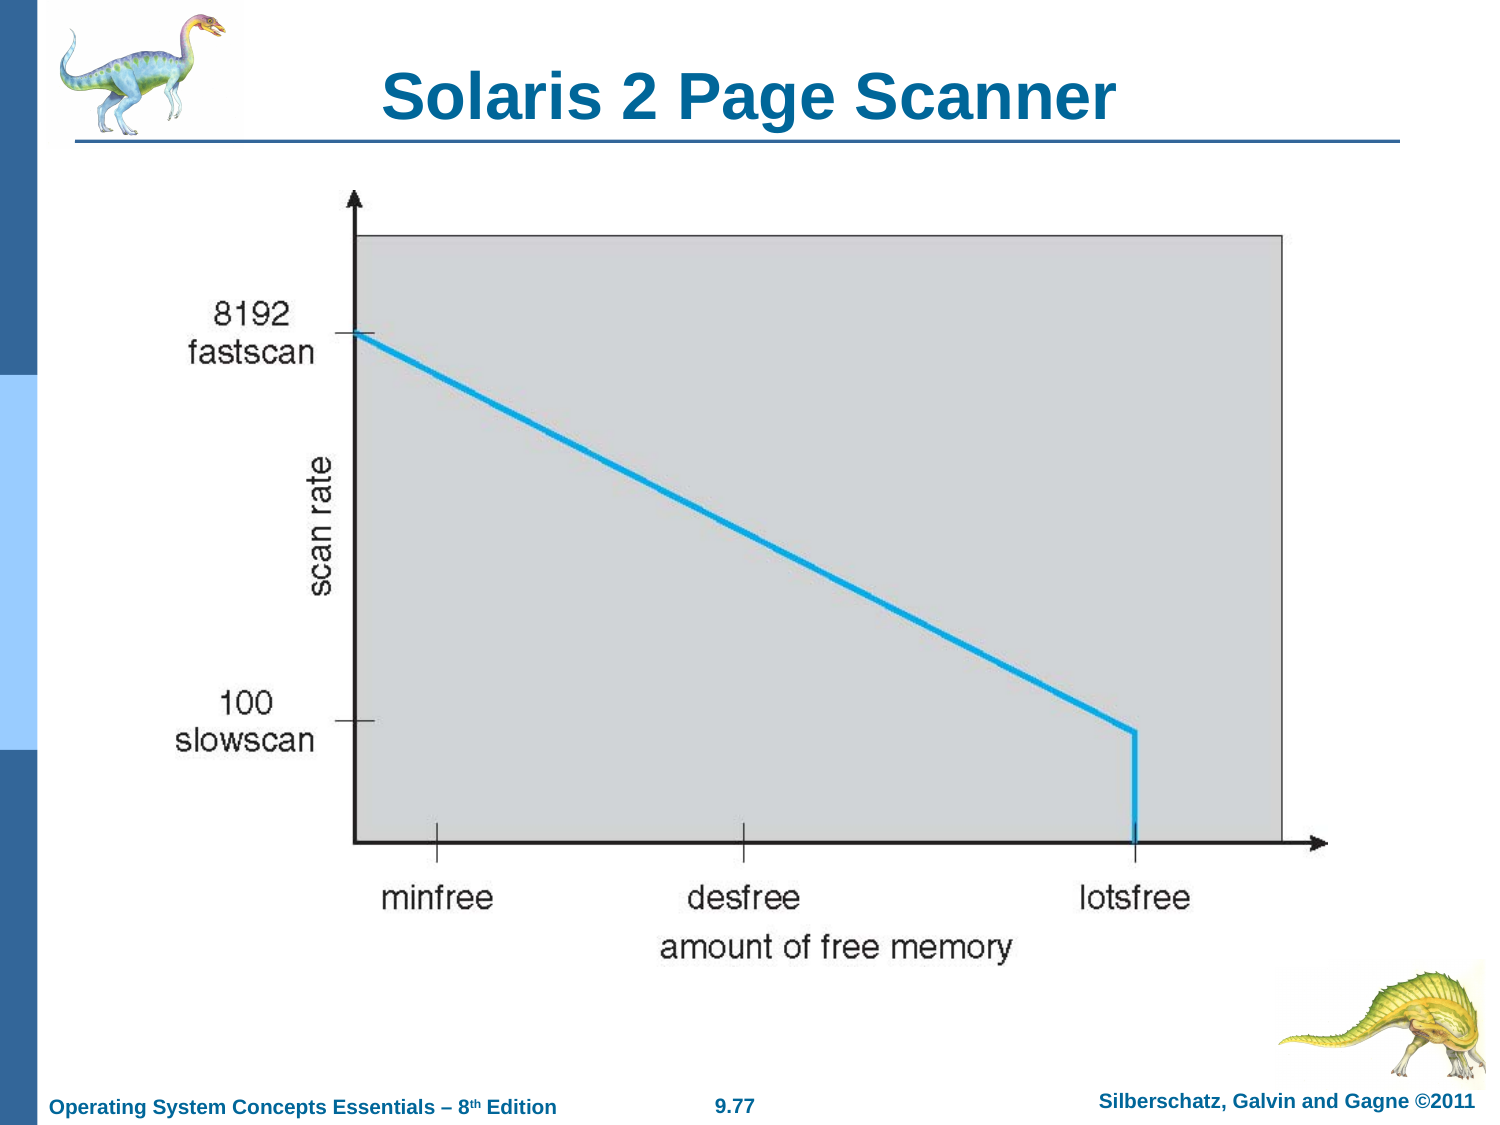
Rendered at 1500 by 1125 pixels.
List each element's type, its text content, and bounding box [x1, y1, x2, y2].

picture [175, 190, 1486, 1090]
title Solaris 2 Page Scanner [74, 45, 1426, 141]
picture [46, 0, 244, 149]
